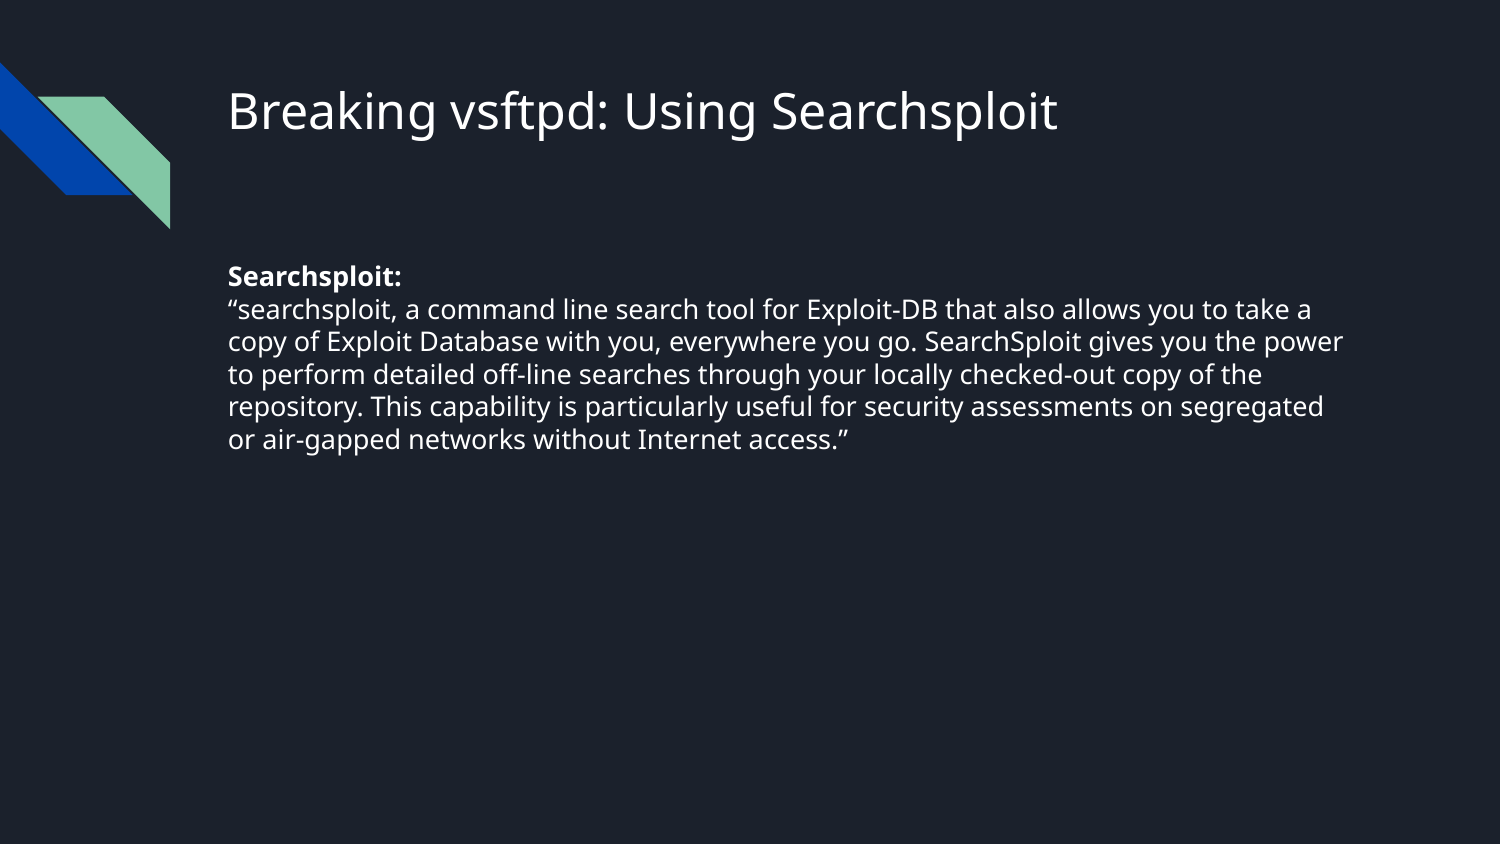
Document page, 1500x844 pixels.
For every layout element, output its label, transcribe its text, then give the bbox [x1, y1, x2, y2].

title Breaking vsftpd: Using Searchsploit Searchsploit: “searchsploit, a command line search tool for Exploit-DB that also allows you to take a copy of Exploit Database with you, everywhere you go. SearchSploit gives you the power to perform detailed off-line searches through your locally checked-out copy of the repository. This capability is particularly useful for security assessments on segregated or air-gapped networks without Internet access.” [212, 64, 1368, 215]
